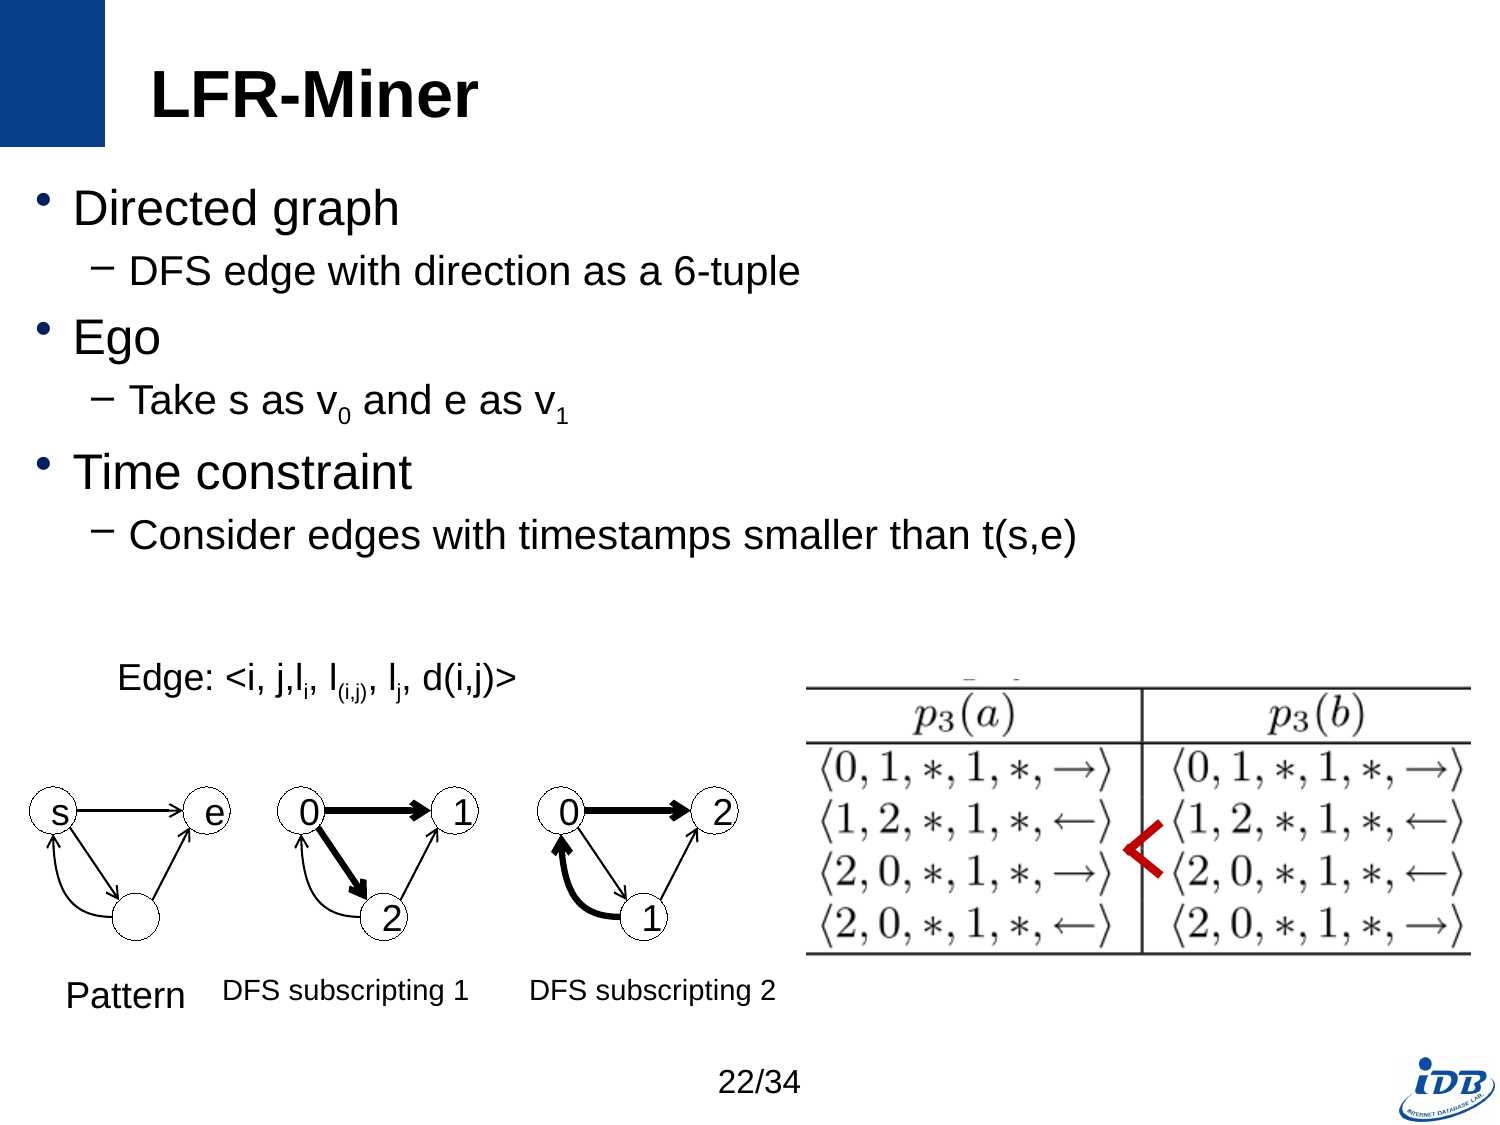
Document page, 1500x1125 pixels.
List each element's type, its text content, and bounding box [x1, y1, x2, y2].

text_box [560, 833, 621, 918]
slide_number 22/34 [703, 1058, 833, 1102]
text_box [69, 826, 120, 901]
text_box Edge: <i, j,li, l(i,j), lj, d(i,j)> [102, 645, 533, 711]
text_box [577, 826, 628, 901]
text_box 0 [277, 786, 325, 834]
picture [806, 678, 1471, 977]
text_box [1125, 846, 1161, 876]
text_box 2 [361, 893, 408, 941]
text_box e [183, 786, 231, 835]
title LFR-Miner [135, 43, 1379, 140]
text_box DFS subscripting 1 [207, 964, 485, 1014]
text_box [1125, 822, 1161, 846]
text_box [317, 826, 368, 901]
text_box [152, 826, 191, 901]
text_box 1 [431, 786, 479, 835]
text_box [113, 893, 160, 941]
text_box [300, 833, 361, 918]
text_box DFS subscripting 2 [514, 964, 792, 1014]
text_box s [29, 786, 77, 834]
list Directed graph DFS edge with direction as a 6-tuple Ego Take s as v0 and e as v1 Time constraint Consider edges with timestamps smaller than t(s,e) [34, 175, 1466, 997]
picture [0, 0, 105, 147]
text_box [52, 833, 113, 918]
picture [1399, 1057, 1495, 1122]
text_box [400, 826, 439, 901]
text_box Pattern [50, 964, 202, 1024]
text_box 2 [690, 786, 739, 835]
text_box 1 [621, 893, 668, 941]
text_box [660, 826, 699, 901]
text_box 0 [537, 786, 585, 834]
